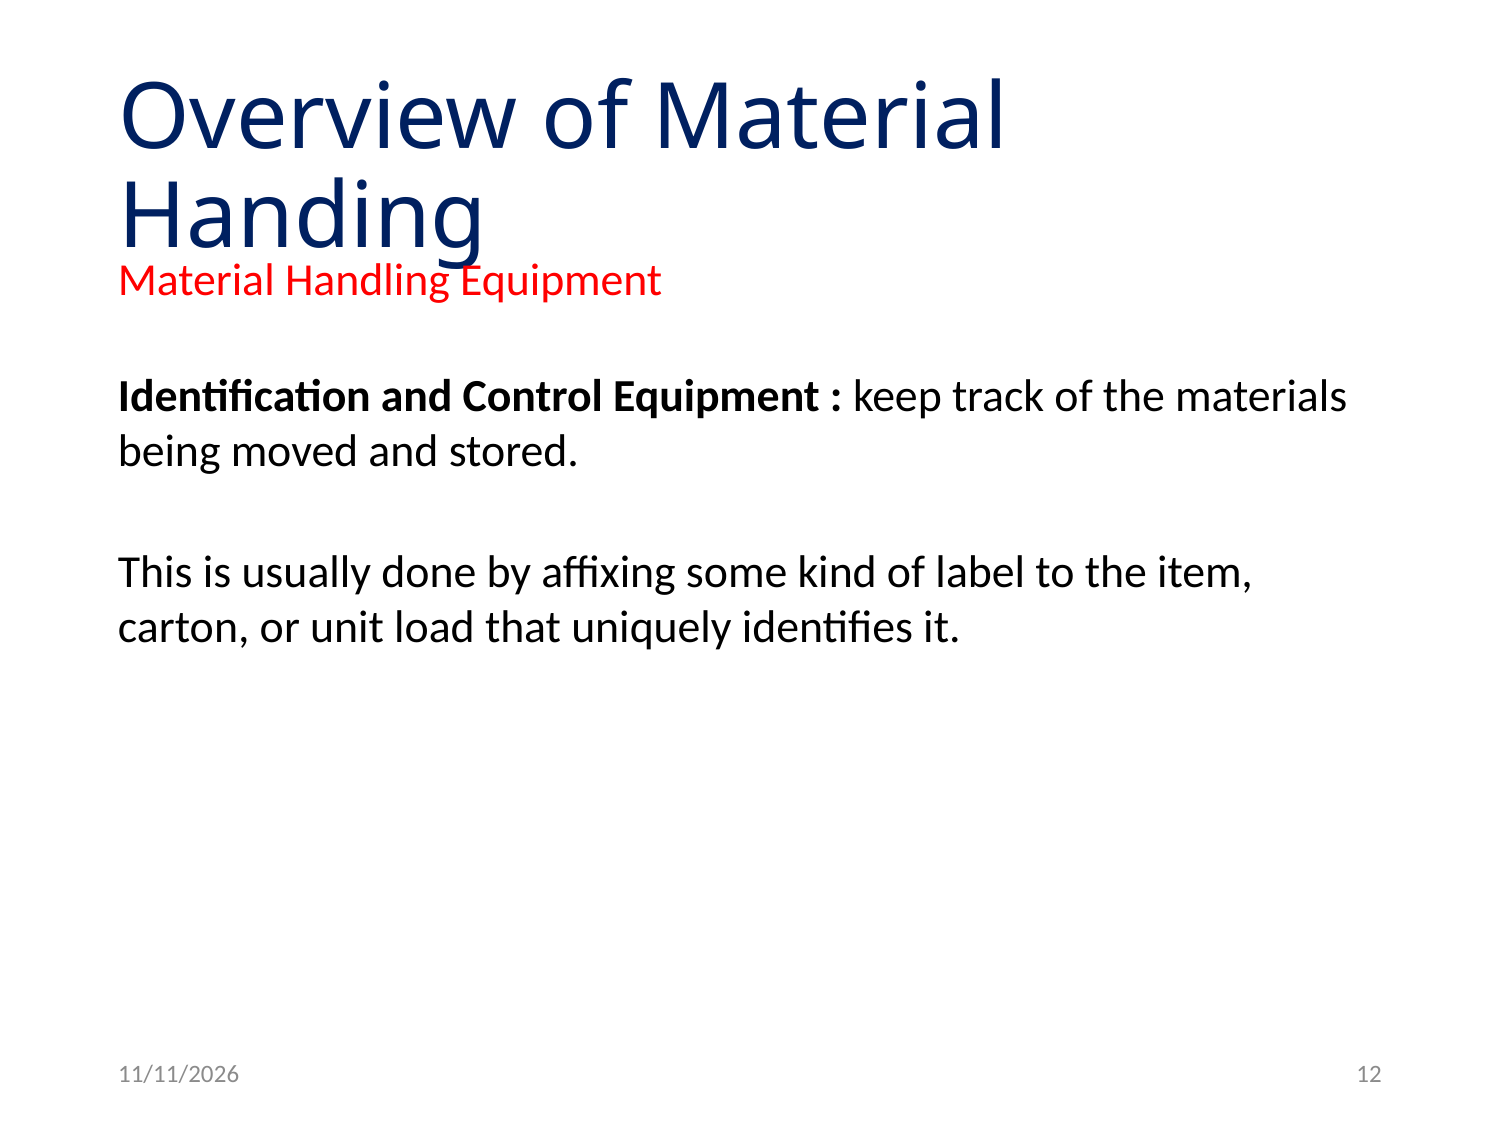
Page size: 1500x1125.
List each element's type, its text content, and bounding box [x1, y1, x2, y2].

title Overview of Material Handing [103, 59, 1397, 242]
text_box Identification and Control Equipment : keep track of the materials being moved and stored. [103, 358, 1397, 484]
text_box This is usually done by affixing some kind of label to the item, carton, or unit load that uniquely identifies it. [103, 533, 1397, 659]
slide_number 12 [1059, 1042, 1397, 1103]
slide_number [103, 1042, 441, 1103]
text_box Material Handling Equipment [103, 242, 1397, 312]
